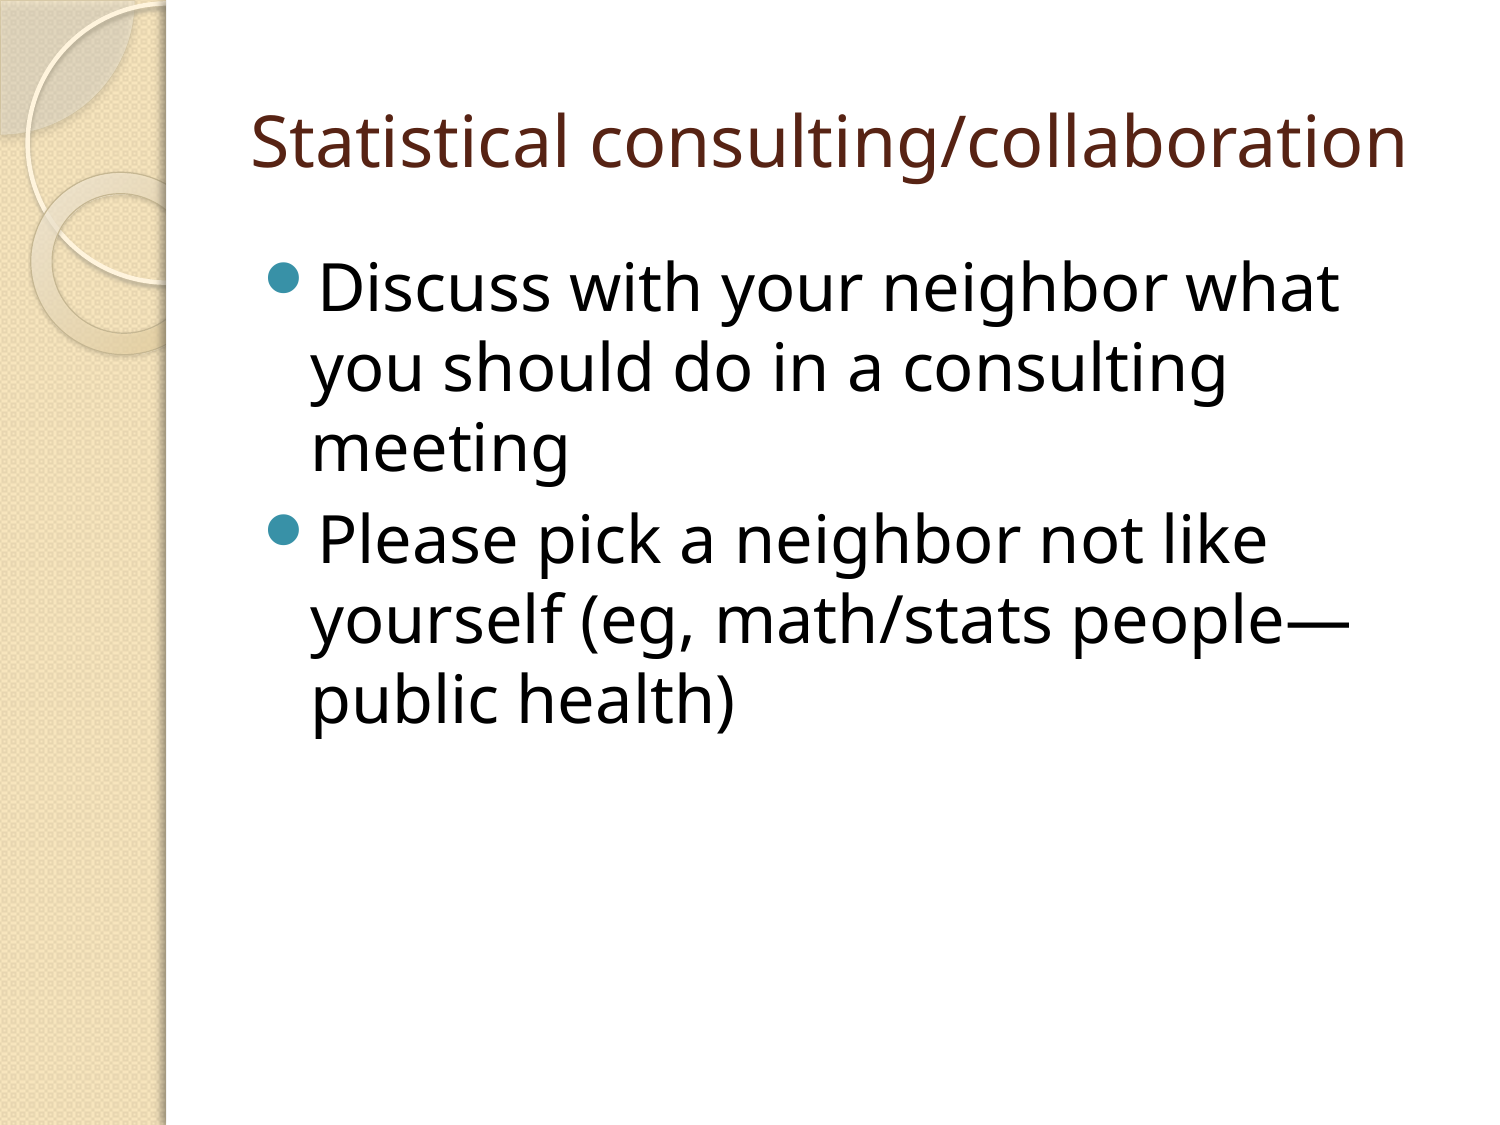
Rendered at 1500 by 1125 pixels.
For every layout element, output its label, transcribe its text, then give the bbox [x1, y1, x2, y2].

list Discuss with your neighbor what you should do in a consulting meeting Please pick a neighbor not like yourself (eg, math/stats people—public health) [235, 237, 1466, 1025]
title Statistical consulting/collaboration [235, 45, 1466, 233]
